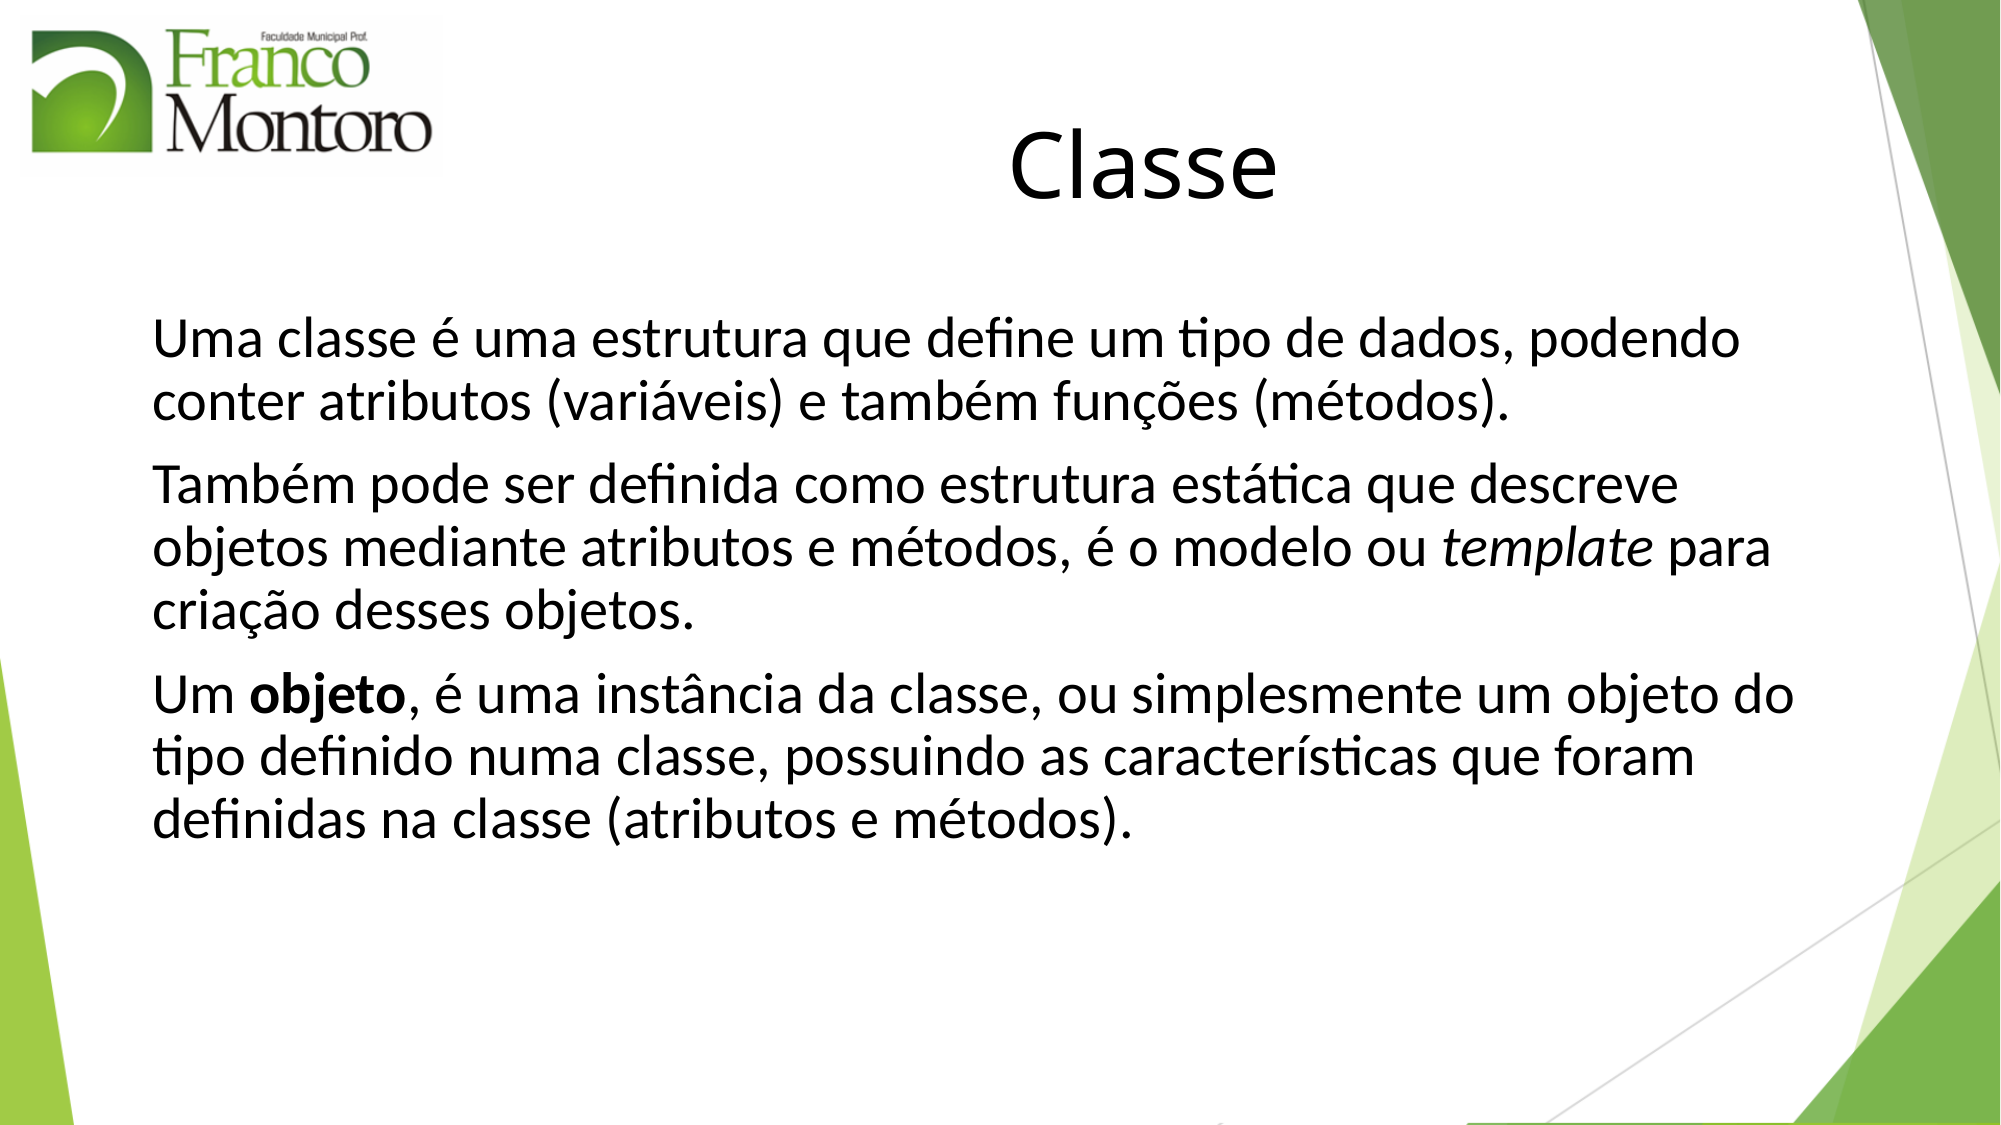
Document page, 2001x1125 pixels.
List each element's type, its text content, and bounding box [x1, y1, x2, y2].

list Uma classe é uma estrutura que define um tipo de dados, podendo conter atributos (variáveis) e também funções (métodos). Também pode ser definida como estrutura estática que descreve objetos mediante atributos e métodos, é o modelo ou template para criação desses objetos. Um objeto, é uma instância da classe, ou simplesmente um objeto do tipo definido numa classe, possuindo as características que foram definidas na classe (atributos e métodos). [137, 299, 1863, 1014]
title Classe [450, 59, 1863, 278]
picture [0, 0, 2001, 1125]
